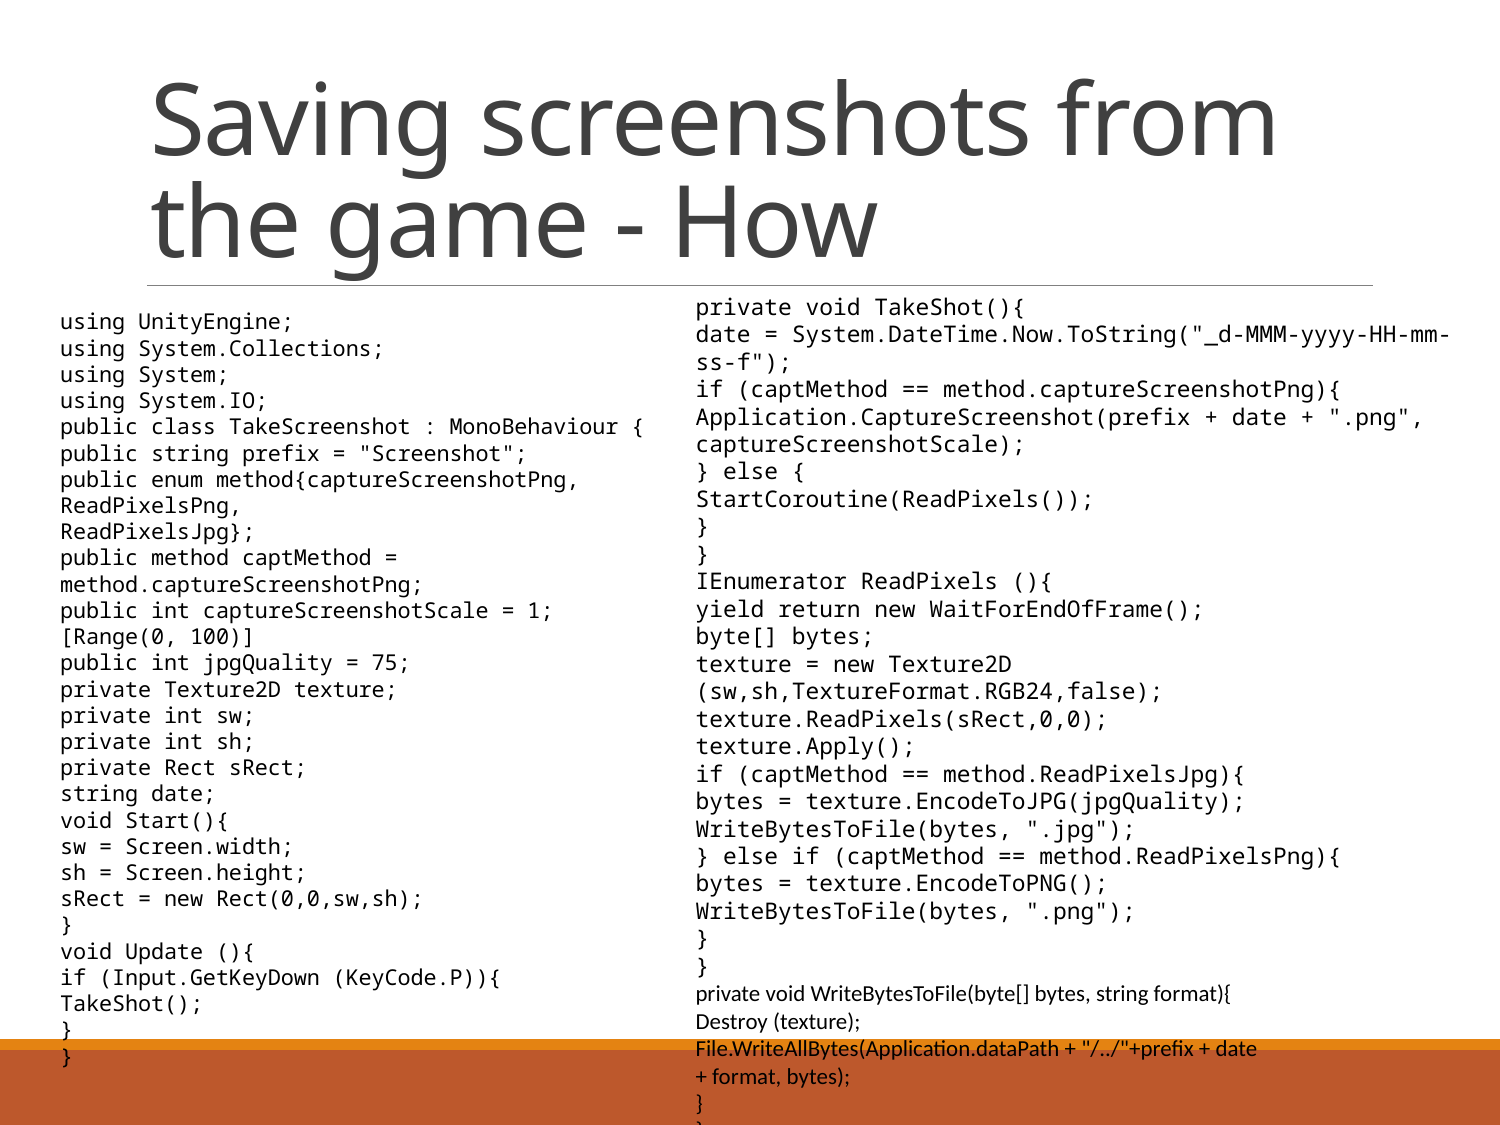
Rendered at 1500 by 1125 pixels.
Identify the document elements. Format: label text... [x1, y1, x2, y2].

text_box private void TakeShot(){ date = System.DateTime.Now.ToString("_d-MMM-yyyy-HH-mm-ss-f"); if (captMethod == method.captureScreenshotPng){ Application.CaptureScreenshot(prefix + date + ".png", captureScreenshotScale); } else { StartCoroutine(ReadPixels()); } } IEnumerator ReadPixels (){ yield return new WaitForEndOfFrame(); byte[] bytes; texture = new Texture2D (sw,sh,TextureFormat.RGB24,false); texture.ReadPixels(sRect,0,0); texture.Apply(); if (captMethod == method.ReadPixelsJpg){ bytes = texture.EncodeToJPG(jpgQuality); WriteBytesToFile(bytes, ".jpg"); } else if (captMethod == method.ReadPixelsPng){ bytes = texture.EncodeToPNG(); WriteBytesToFile(bytes, ".png"); } } private void WriteBytesToFile(byte[] bytes, string format){ Destroy (texture); File.WriteAllBytes(Application.dataPath + "/../"+prefix + date + format, bytes); } } [680, 284, 1500, 1125]
title Saving screenshots from the game - How [135, 47, 1373, 285]
text_box using UnityEngine; using System.Collections; using System; using System.IO; public class TakeScreenshot : MonoBehaviour { public string prefix = "Screenshot"; public enum method{captureScreenshotPng, ReadPixelsPng, ReadPixelsJpg}; public method captMethod = method.captureScreenshotPng; public int captureScreenshotScale = 1; [Range(0, 100)] public int jpgQuality = 75; private Texture2D texture; private int sw; private int sh; private Rect sRect; string date; void Start(){ sw = Screen.width; sh = Screen.height; sRect = new Rect(0,0,sw,sh); } void Update (){ if (Input.GetKeyDown (KeyCode.P)){ TakeShot(); } } [45, 300, 680, 1103]
